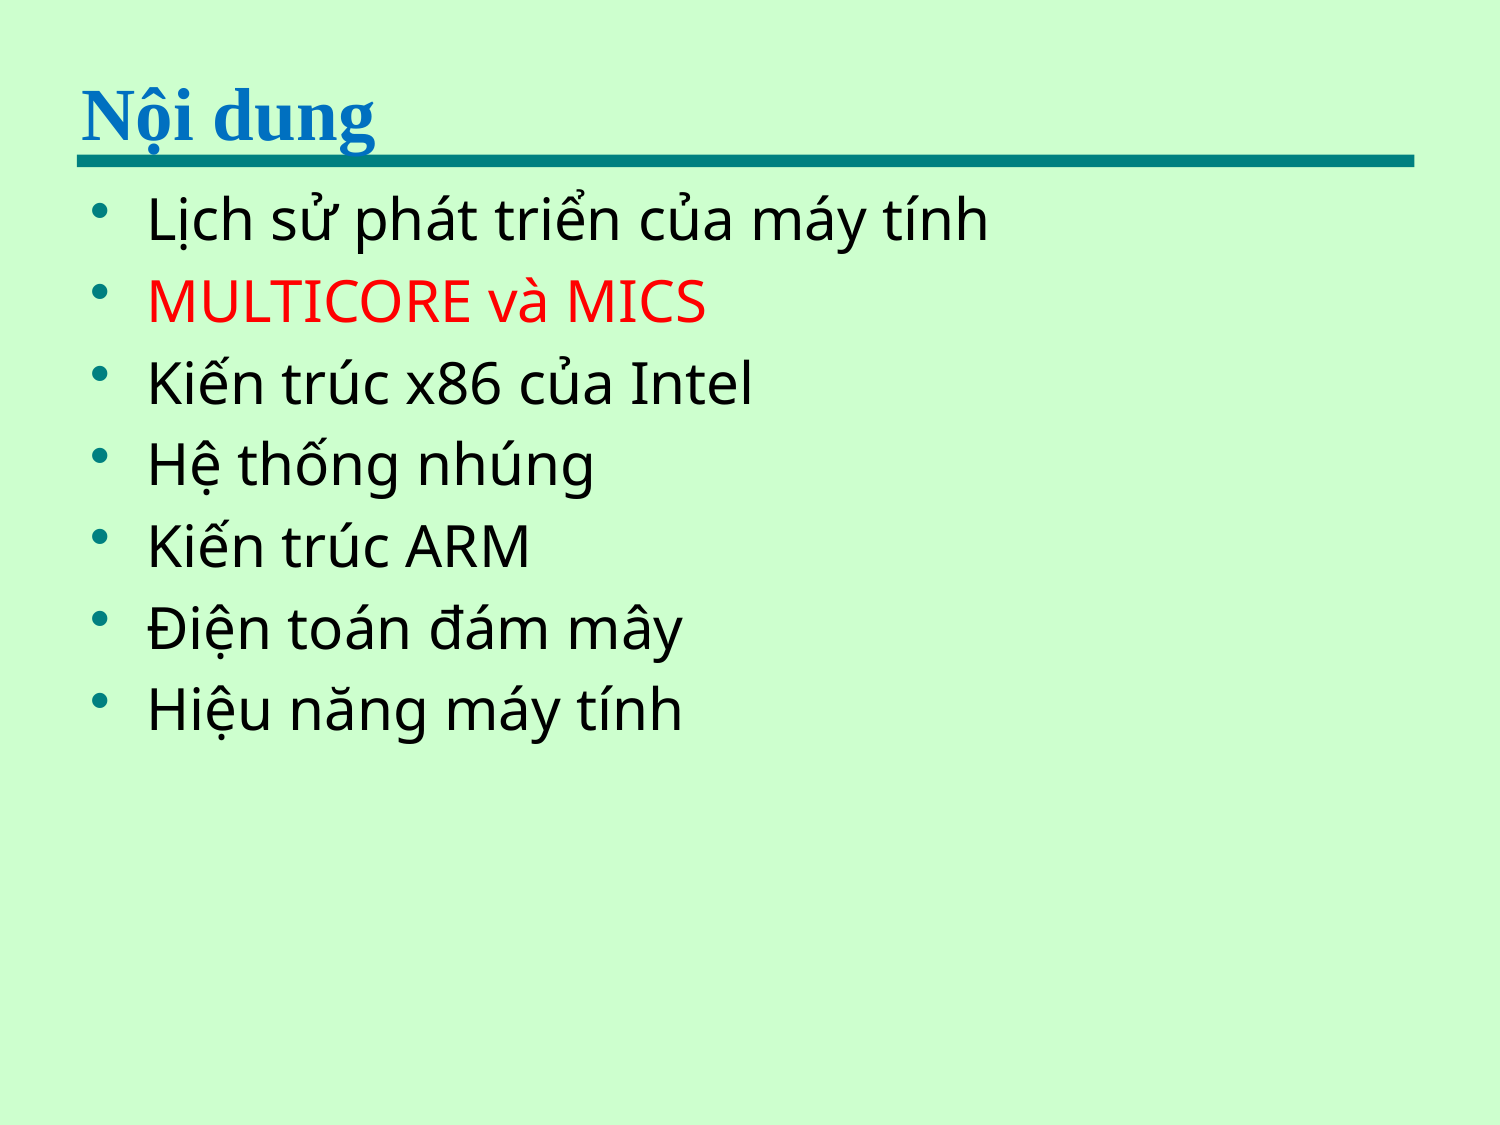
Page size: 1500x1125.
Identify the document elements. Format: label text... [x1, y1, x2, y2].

list Lịch sử phát triển của máy tính MULTICORE và MICS Kiến trúc x86 của Intel Hệ thống nhúng Kiến trúc ARM Điện toán đám mây Hiệu năng máy tính [75, 174, 1417, 1100]
title Nội dung [66, 24, 1413, 163]
